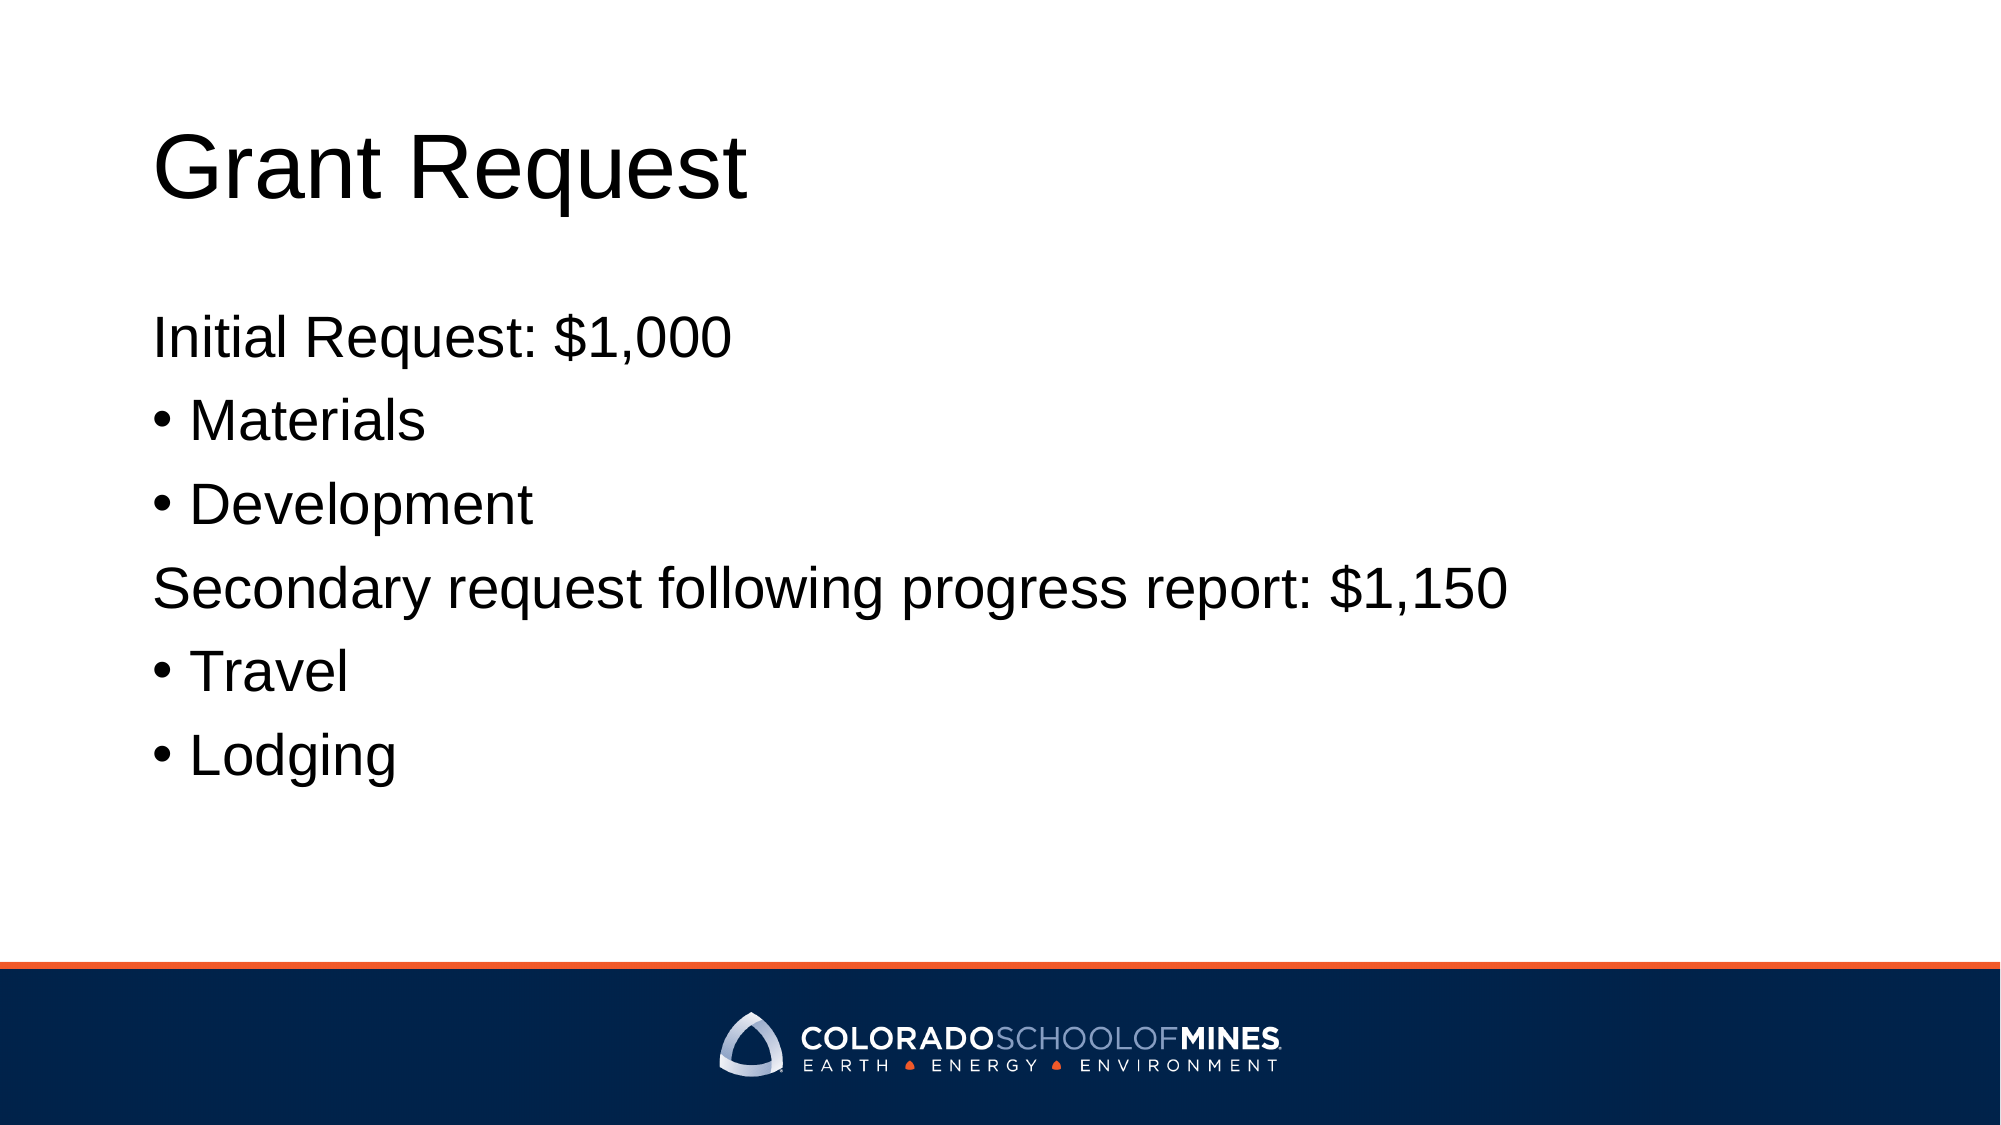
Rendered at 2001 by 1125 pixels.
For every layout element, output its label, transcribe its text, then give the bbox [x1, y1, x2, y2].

list Initial Request: $1,000 Materials Development Secondary request following progress report: $1,150 Travel Lodging [137, 299, 1886, 1014]
title Grant Request [137, 59, 1863, 278]
picture [0, 0, 2001, 1125]
